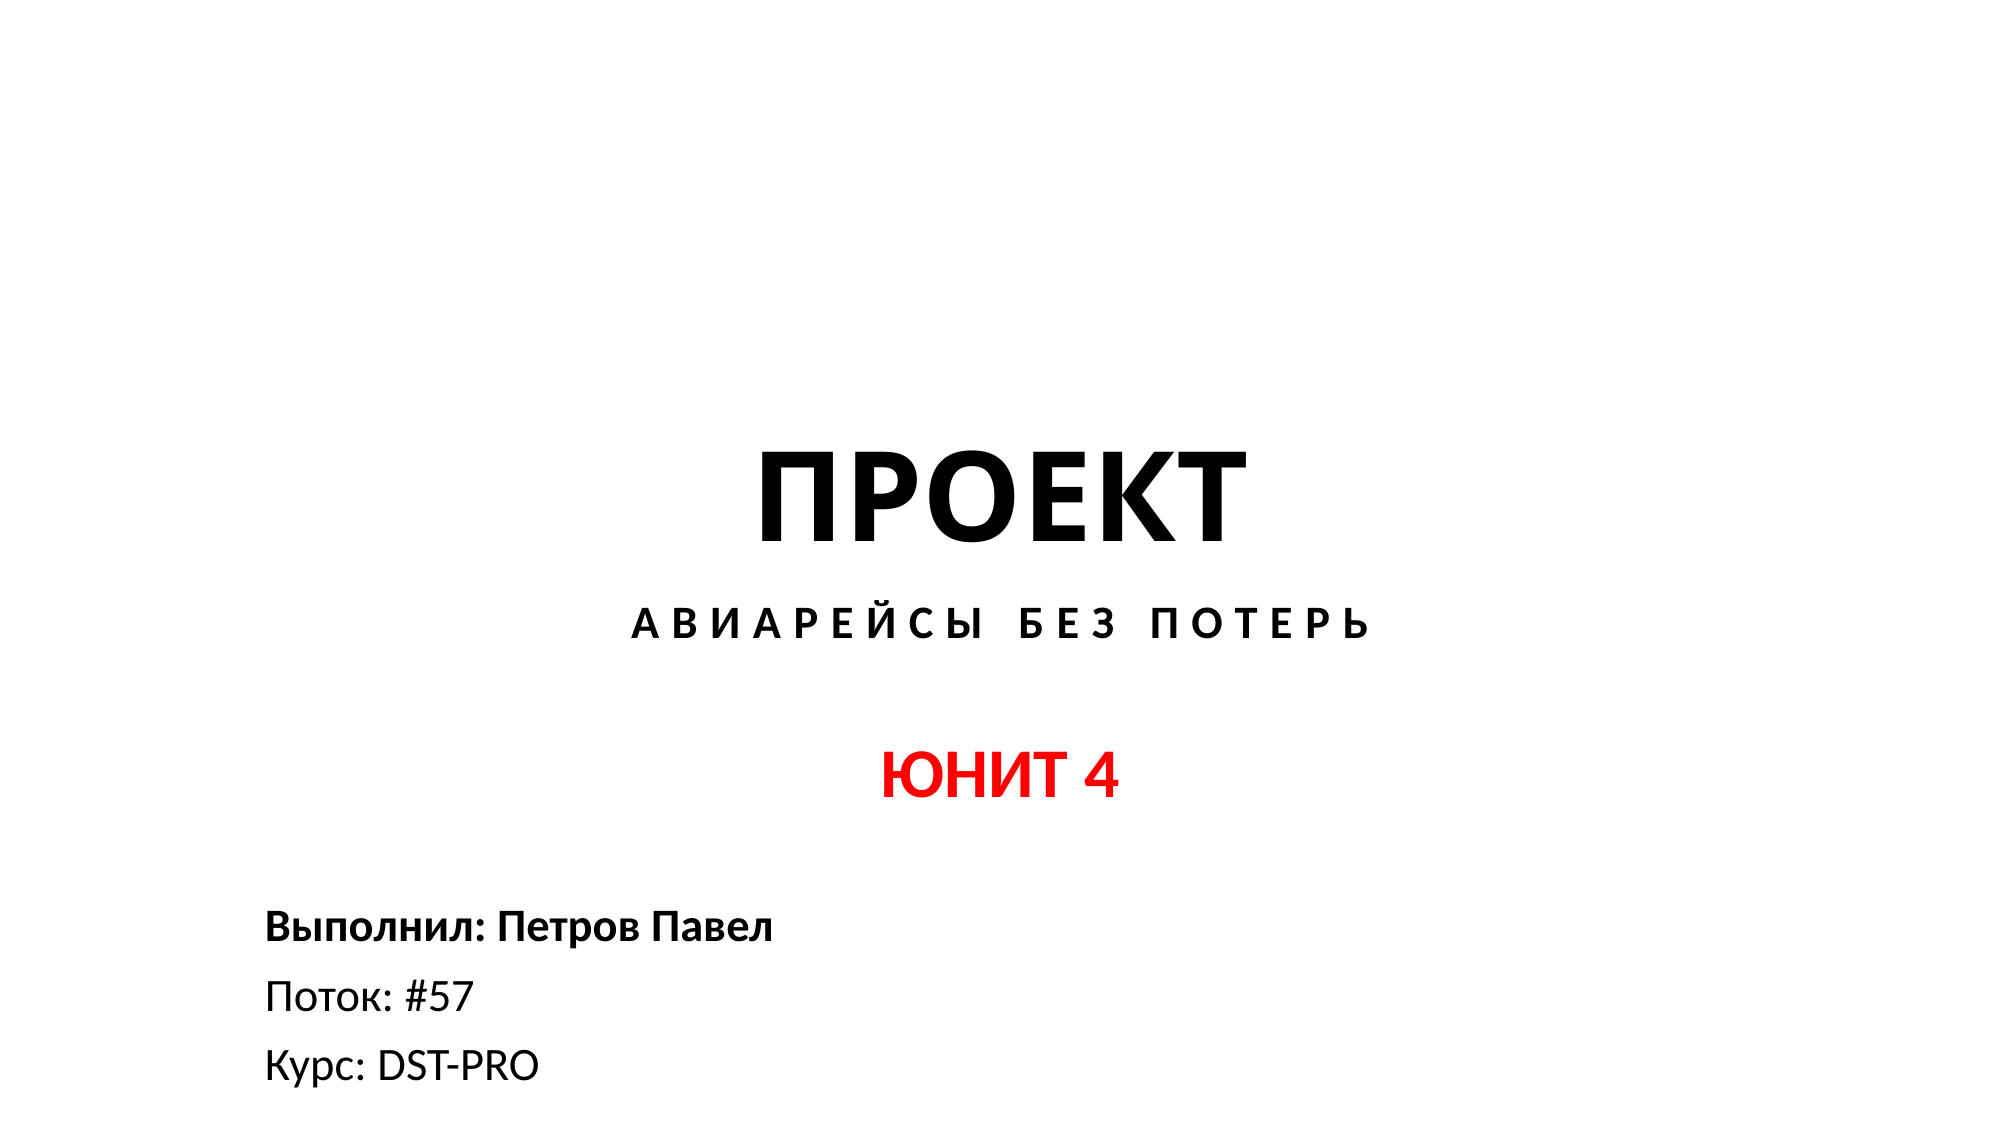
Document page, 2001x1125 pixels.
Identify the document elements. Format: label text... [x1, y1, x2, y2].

title ПРОЕКТ [249, 184, 1750, 576]
subtitle АВИАРЕЙСЫ БЕЗ ПОТЕРЬ ЮНИТ 4 Выполнил: Петров Павел Поток: #57 Курс: DST-PRO [249, 590, 1750, 1104]
